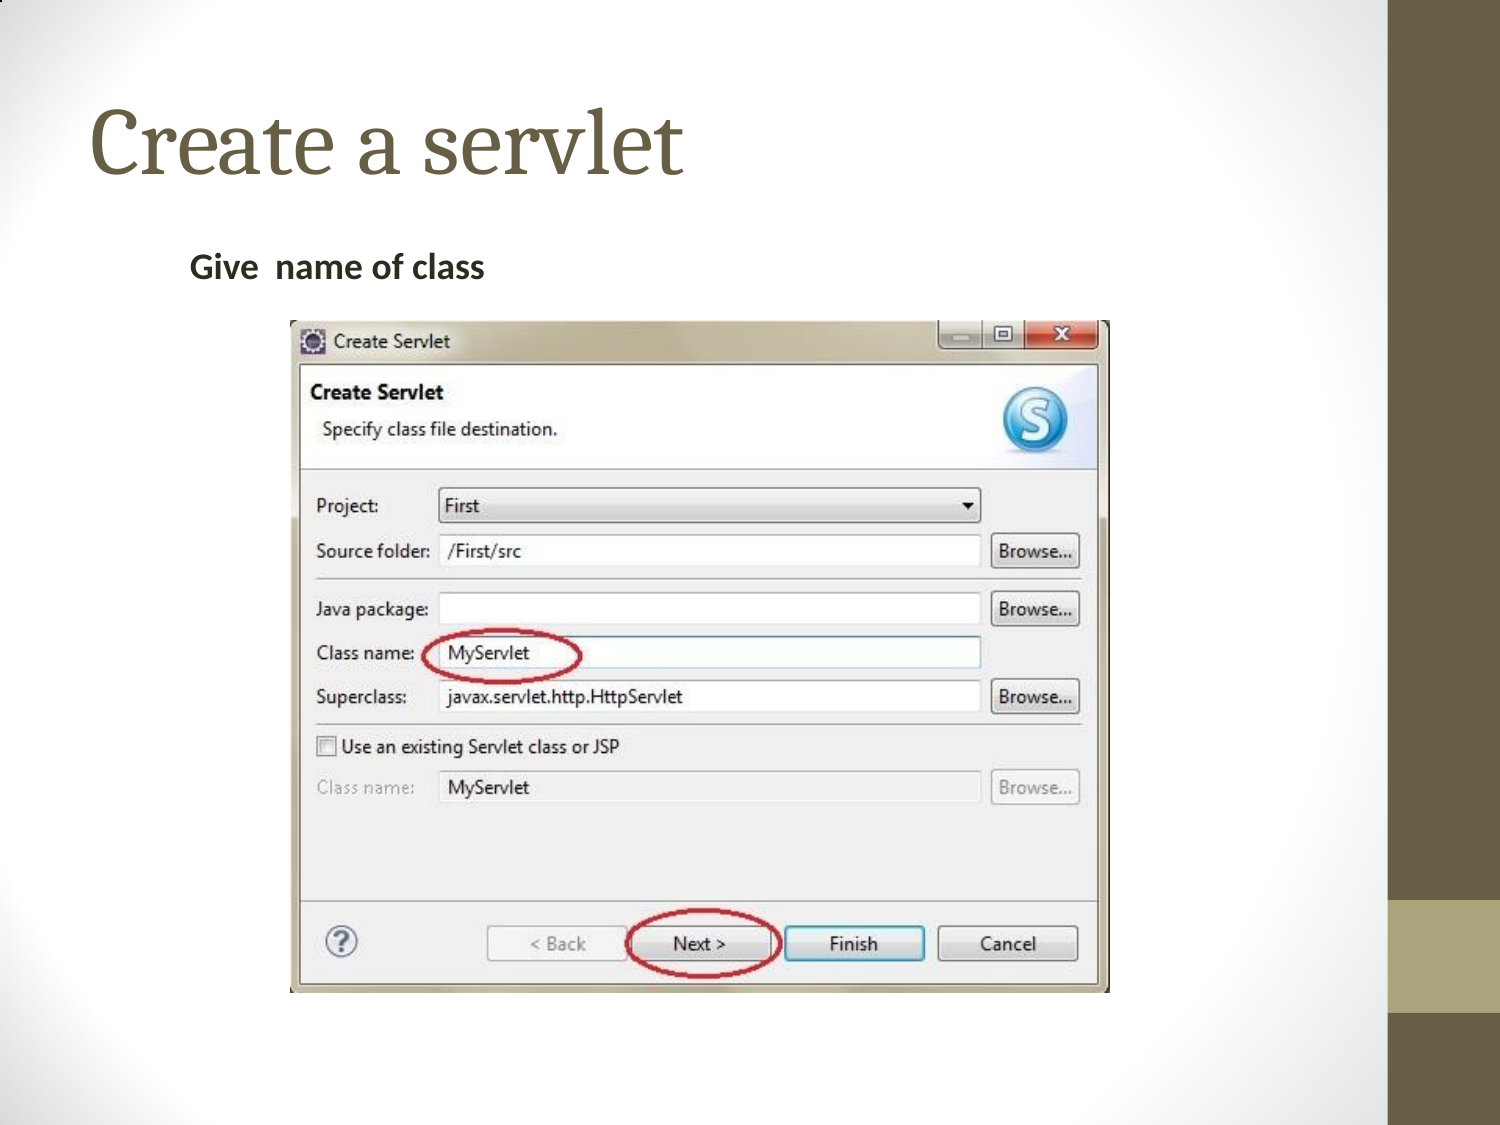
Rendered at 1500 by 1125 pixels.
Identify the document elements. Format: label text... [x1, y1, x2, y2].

text_box Give name of class [187, 240, 489, 288]
text_box Create a servlet [87, 76, 695, 194]
picture [0, 0, 1387, 1125]
